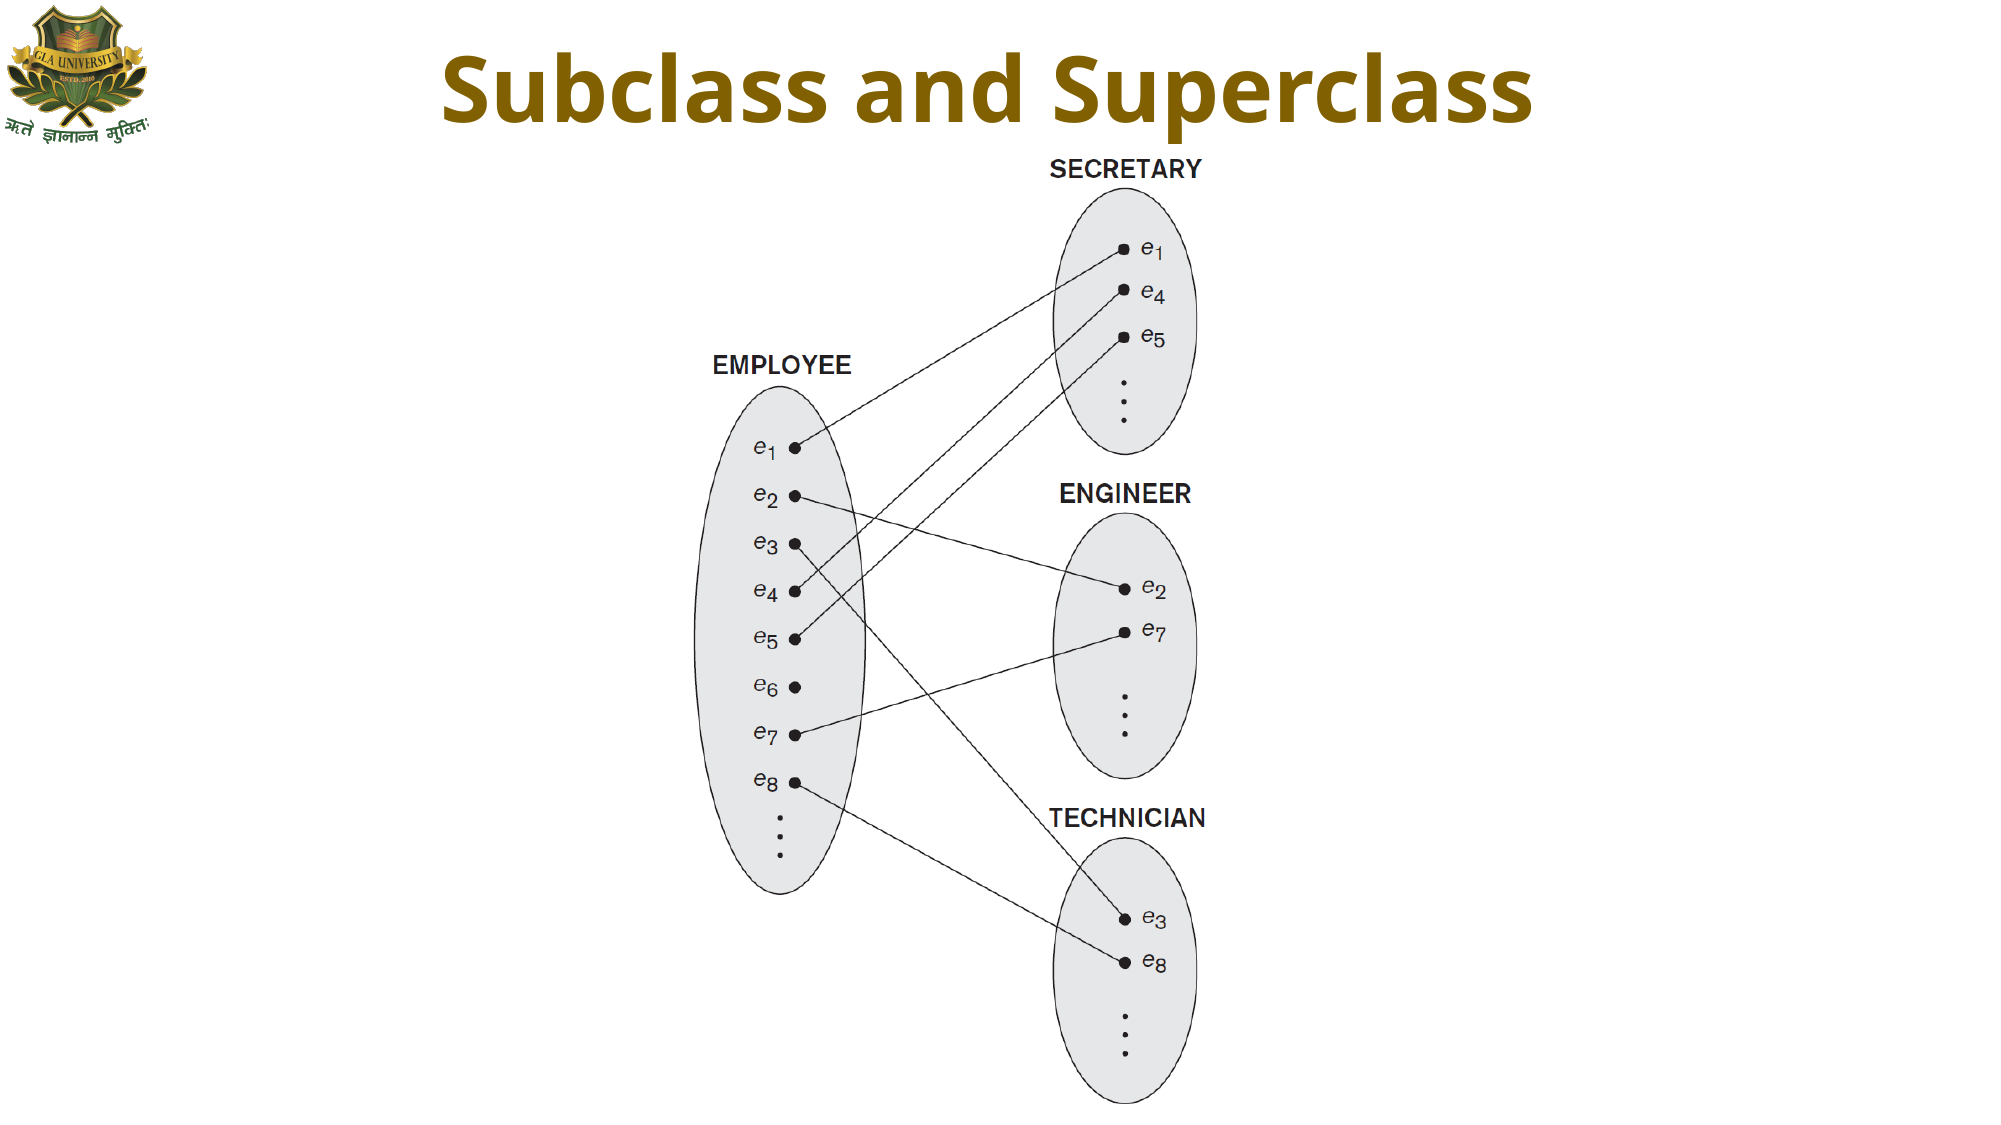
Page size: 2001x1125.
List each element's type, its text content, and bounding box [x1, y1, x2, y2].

picture [673, 151, 1222, 1113]
picture [5, 5, 137, 144]
title Subclass and Superclass [137, 3, 1863, 184]
